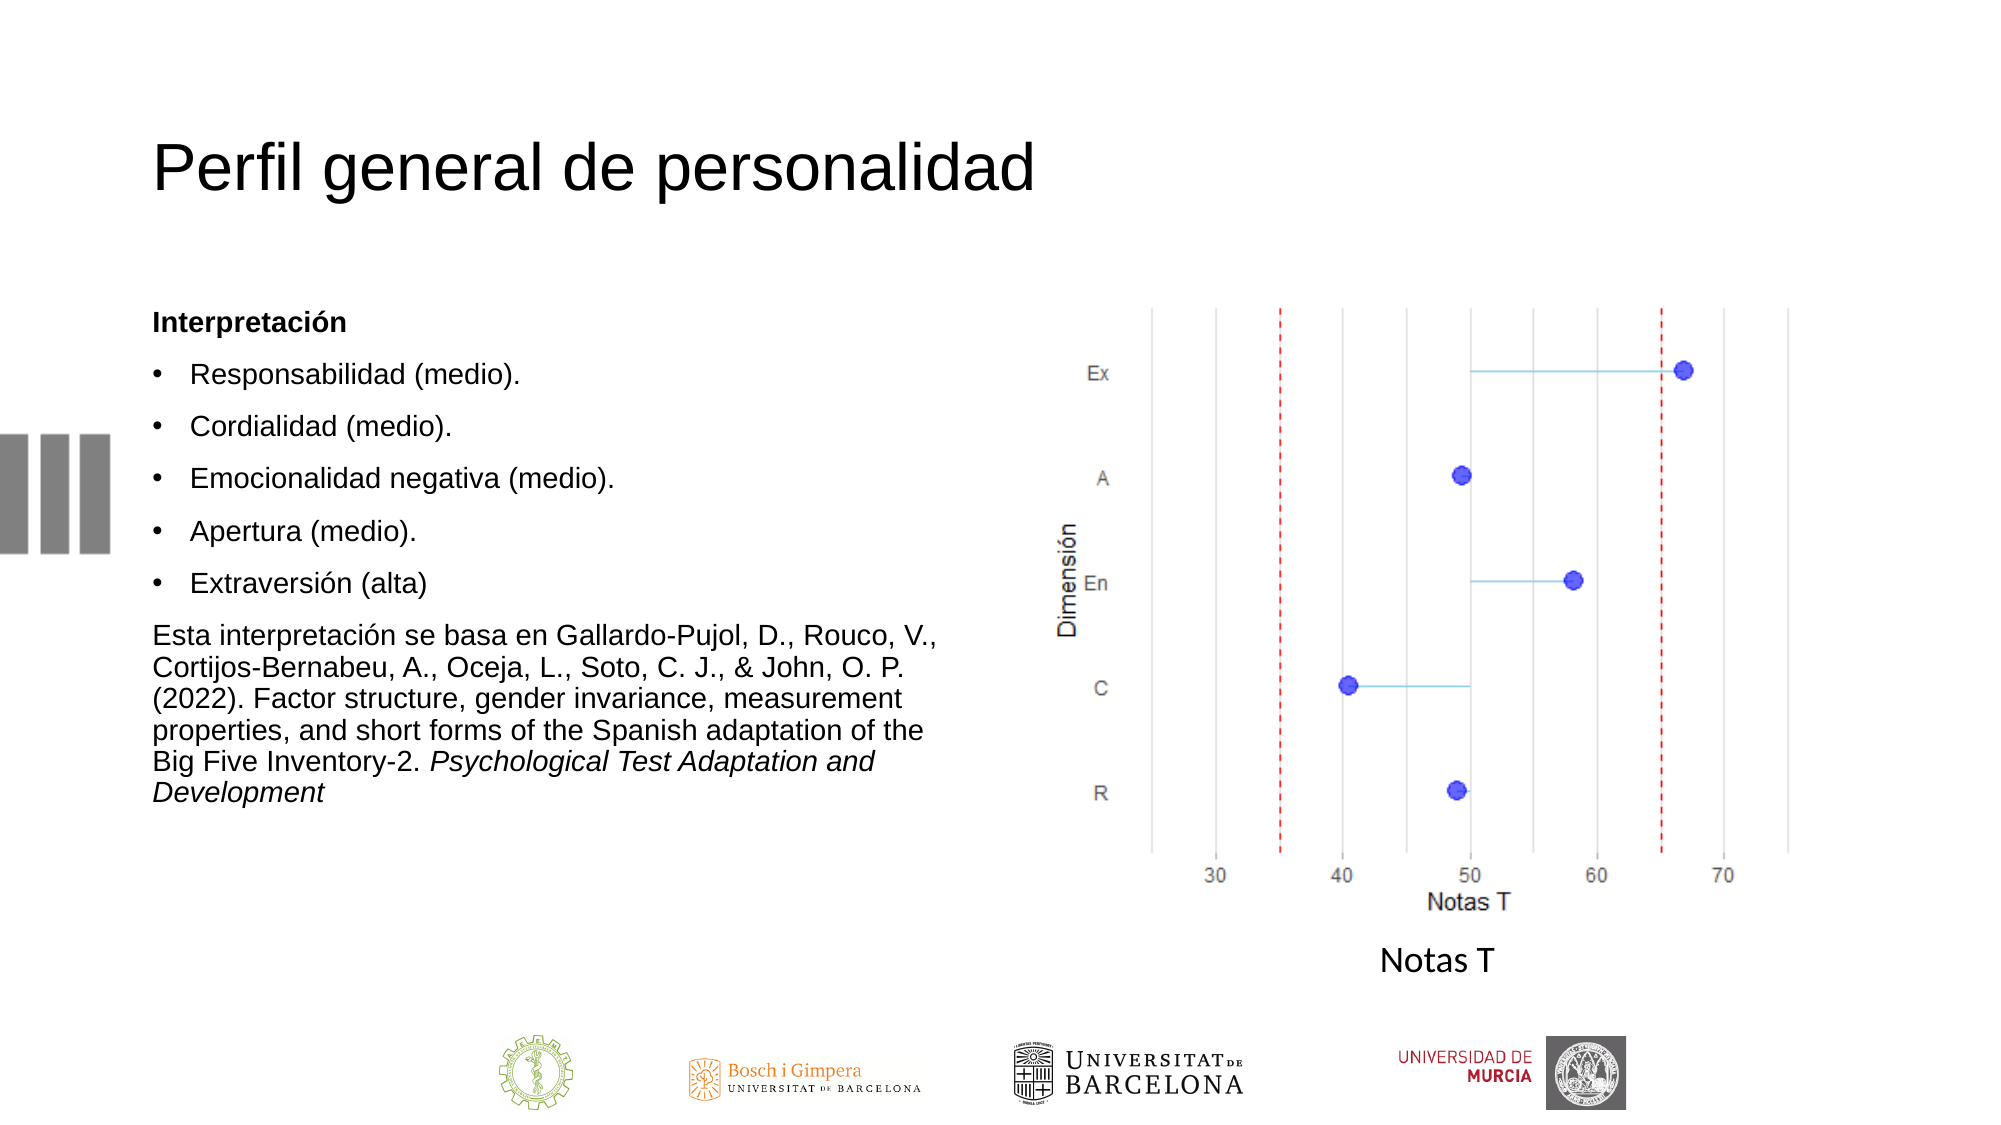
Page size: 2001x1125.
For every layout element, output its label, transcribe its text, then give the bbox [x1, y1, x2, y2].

title Perfil general de personalidad [137, 59, 1863, 278]
picture [1014, 1042, 1243, 1105]
picture [1331, 1036, 1627, 1110]
picture [499, 1035, 573, 1110]
picture [1043, 297, 1832, 928]
picture [684, 1031, 926, 1125]
picture [0, 420, 123, 563]
list Interpretación Responsabilidad (medio). Cordialidad (medio). Emocionalidad negativa (medio). Apertura (medio). Extraversión (alta) Esta interpretación se basa en Gallardo-Pujol, D., Rouco, V., Cortijos-Bernabeu, A., Oceja, L., Soto, C. J., & John, O. P. (2022). Factor structure, gender invariance, measurement properties, and short forms of the Spanish adaptation of the Big Five Inventory-2. Psychological Test Adaptation and Development [137, 299, 988, 1014]
text_box Notas T [1012, 927, 1863, 1011]
